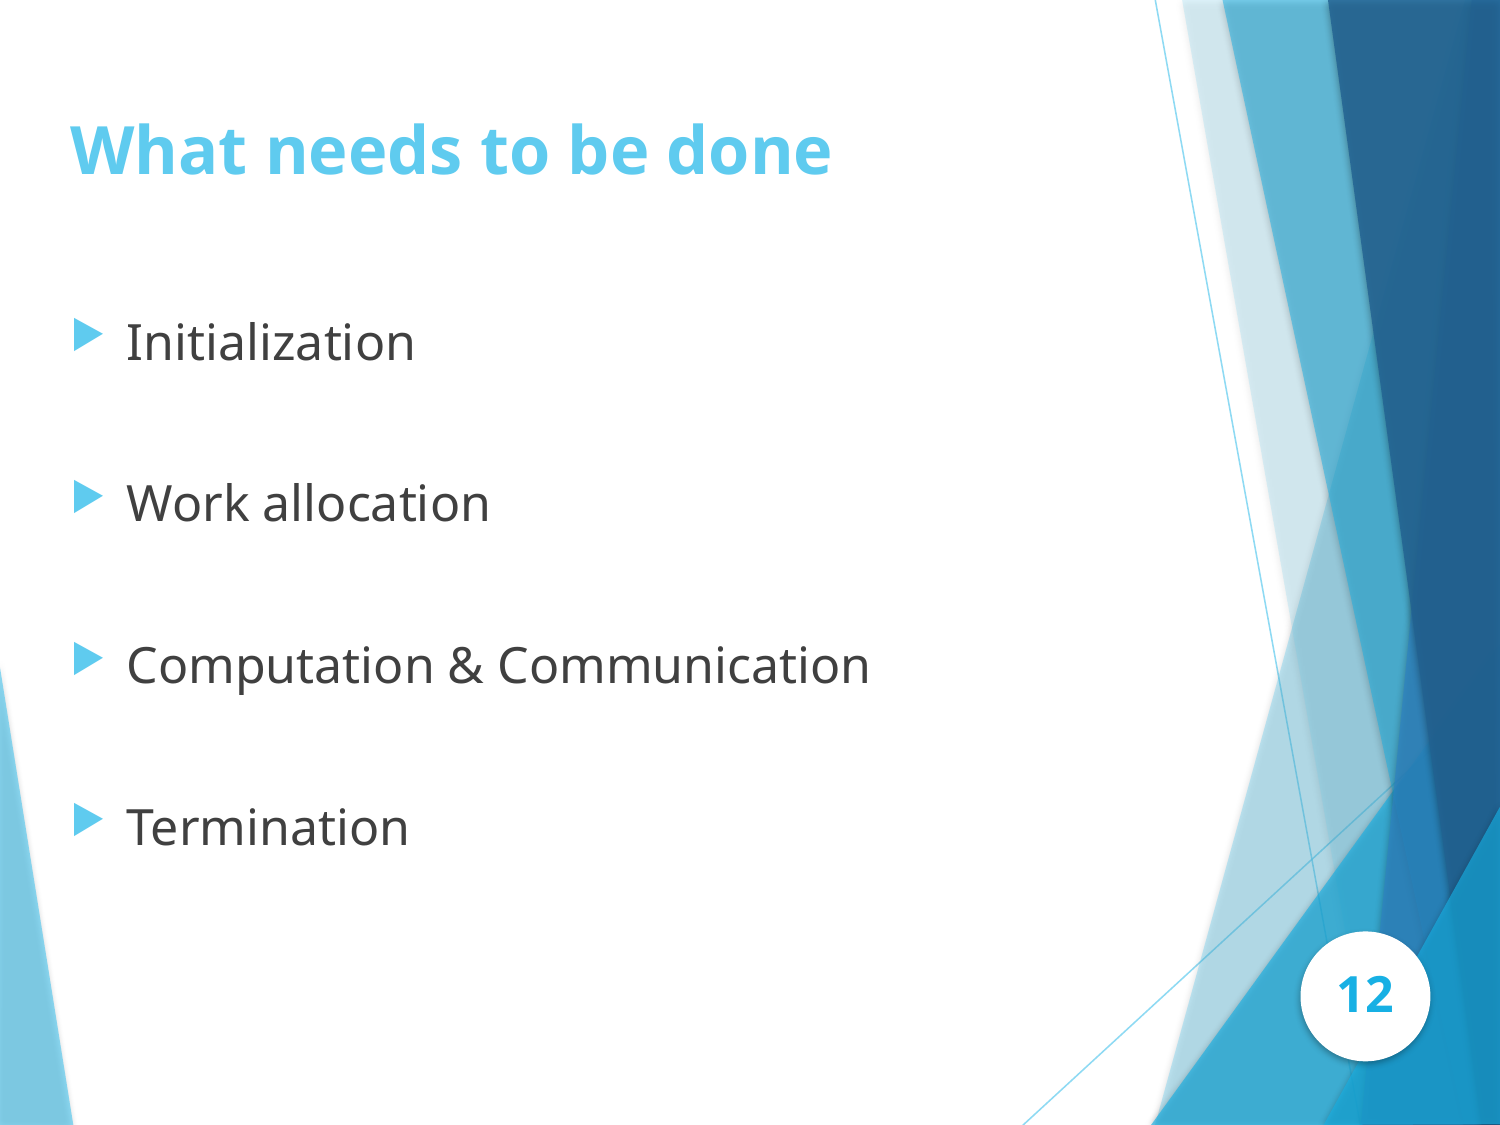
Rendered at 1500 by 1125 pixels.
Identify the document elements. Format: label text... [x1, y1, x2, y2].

list Initialization Work allocation Computation & Communication Termination [55, 302, 1176, 1083]
title What needs to be done [55, 99, 1176, 279]
